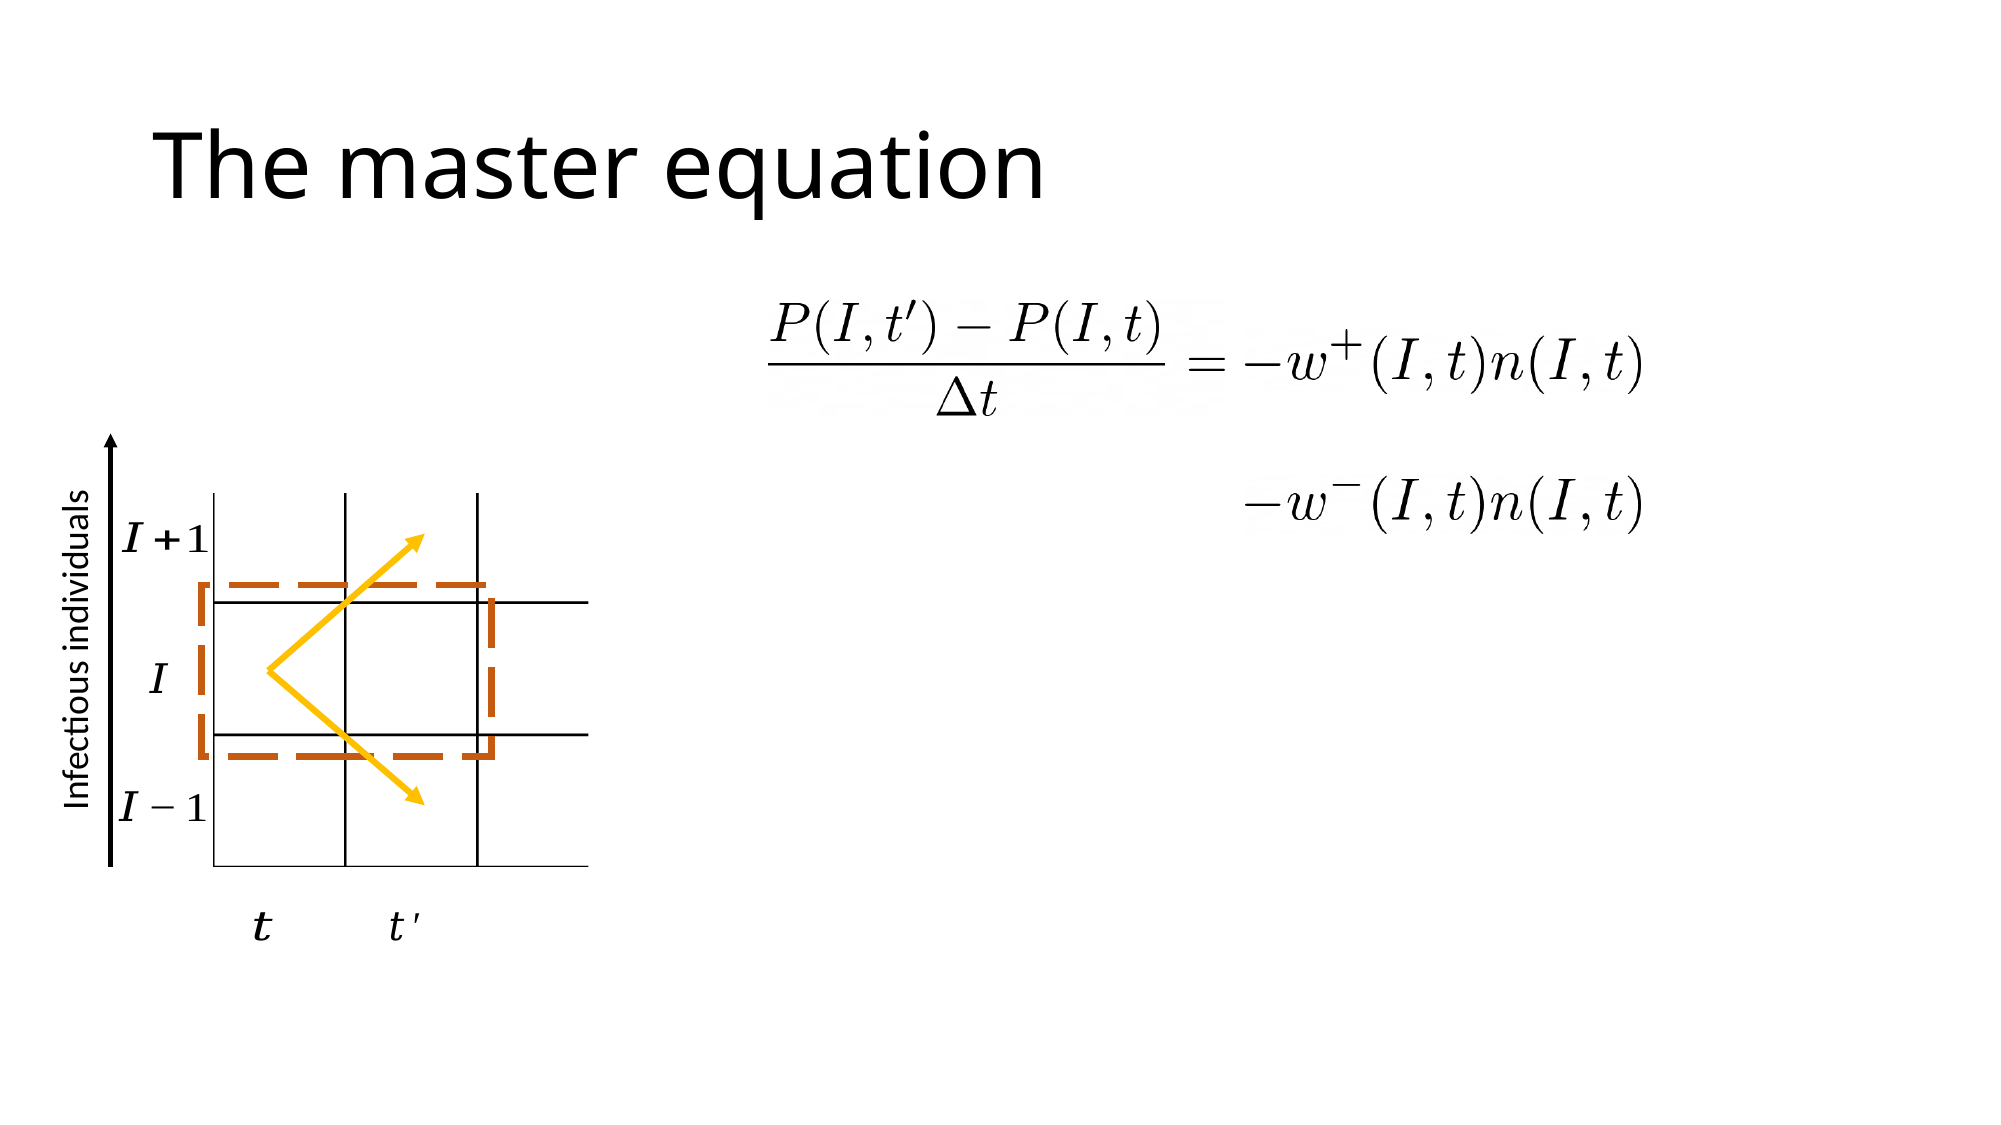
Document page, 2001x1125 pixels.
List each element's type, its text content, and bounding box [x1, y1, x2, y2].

title The master equation [137, 59, 1863, 278]
picture [213, 493, 589, 867]
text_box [268, 671, 425, 806]
text_box Infectious individuals [43, 474, 103, 826]
picture [1244, 475, 1641, 534]
picture [1244, 329, 1641, 394]
text_box [201, 584, 213, 757]
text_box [268, 533, 425, 671]
picture [768, 299, 1226, 417]
